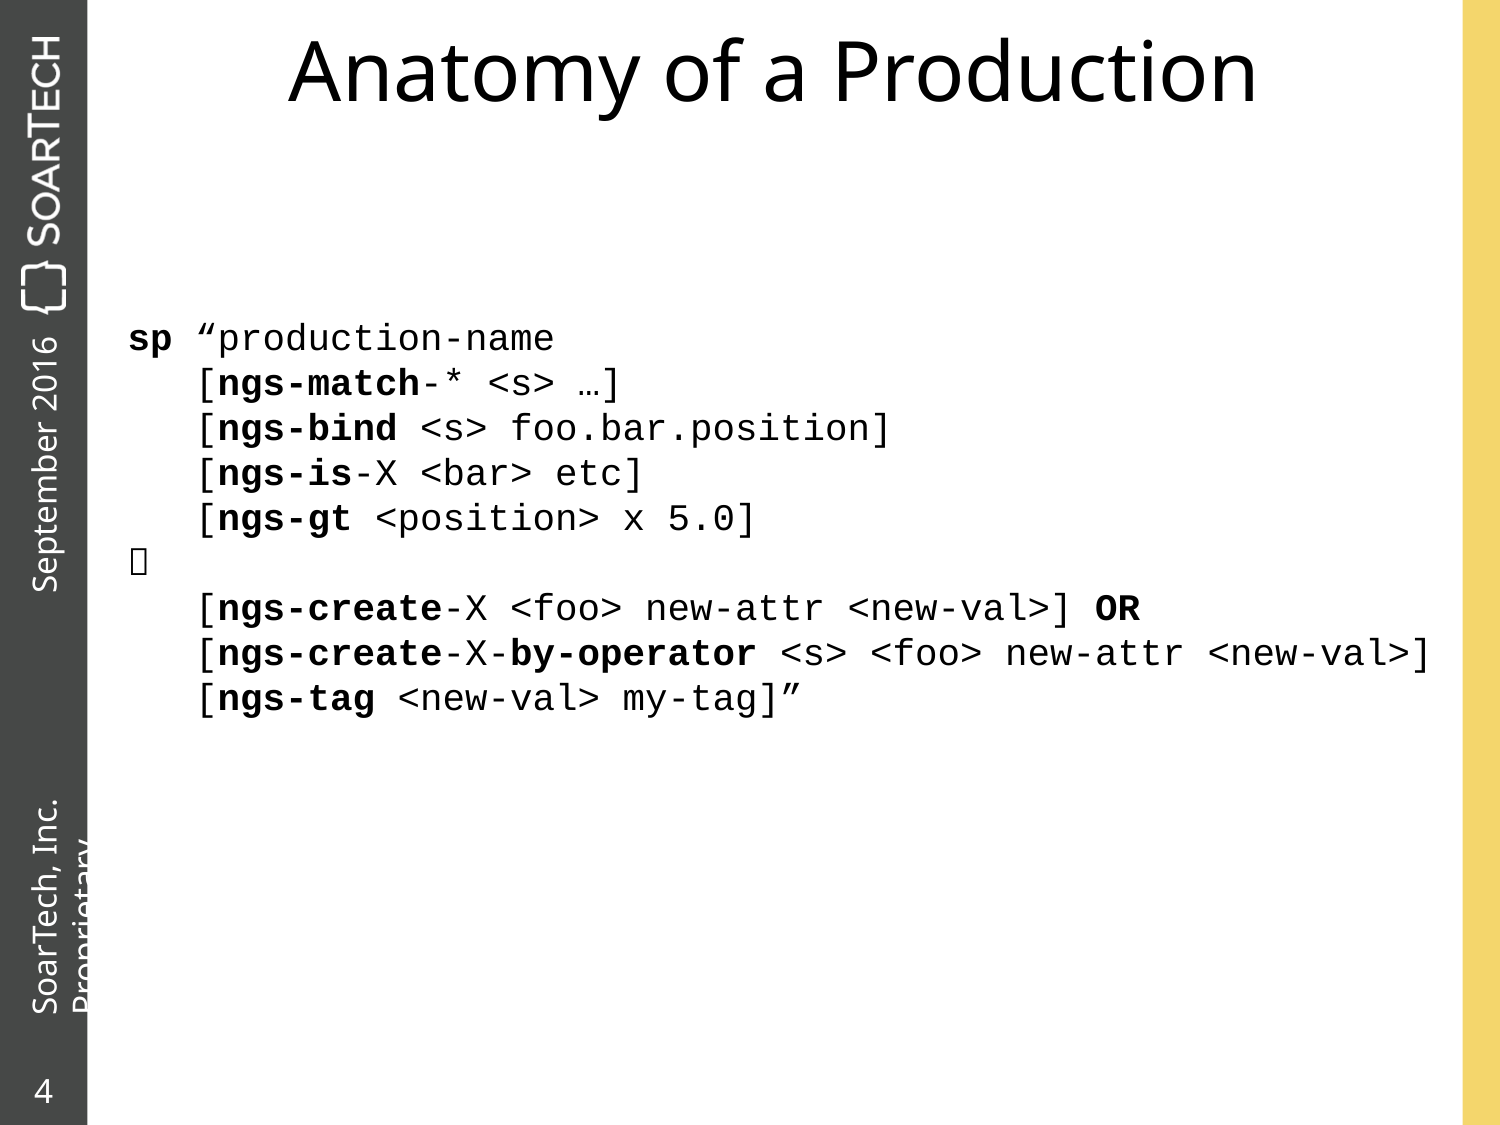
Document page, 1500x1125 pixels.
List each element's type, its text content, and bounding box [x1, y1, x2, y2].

text_box sp “production-name [ngs-match-* <s> …] [ngs-bind <s> foo.bar.position] [ngs-is-X <bar> etc] [ngs-gt <position> x 5.0]  [ngs-create-X <foo> new-attr <new-val>] OR [ngs-create-X-by-operator <s> <foo> new-attr <new-val>] [ngs-tag <new-val> my-tag]” [112, 305, 1450, 726]
picture [21, 37, 66, 315]
title Anatomy of a Production [100, 3, 1451, 134]
